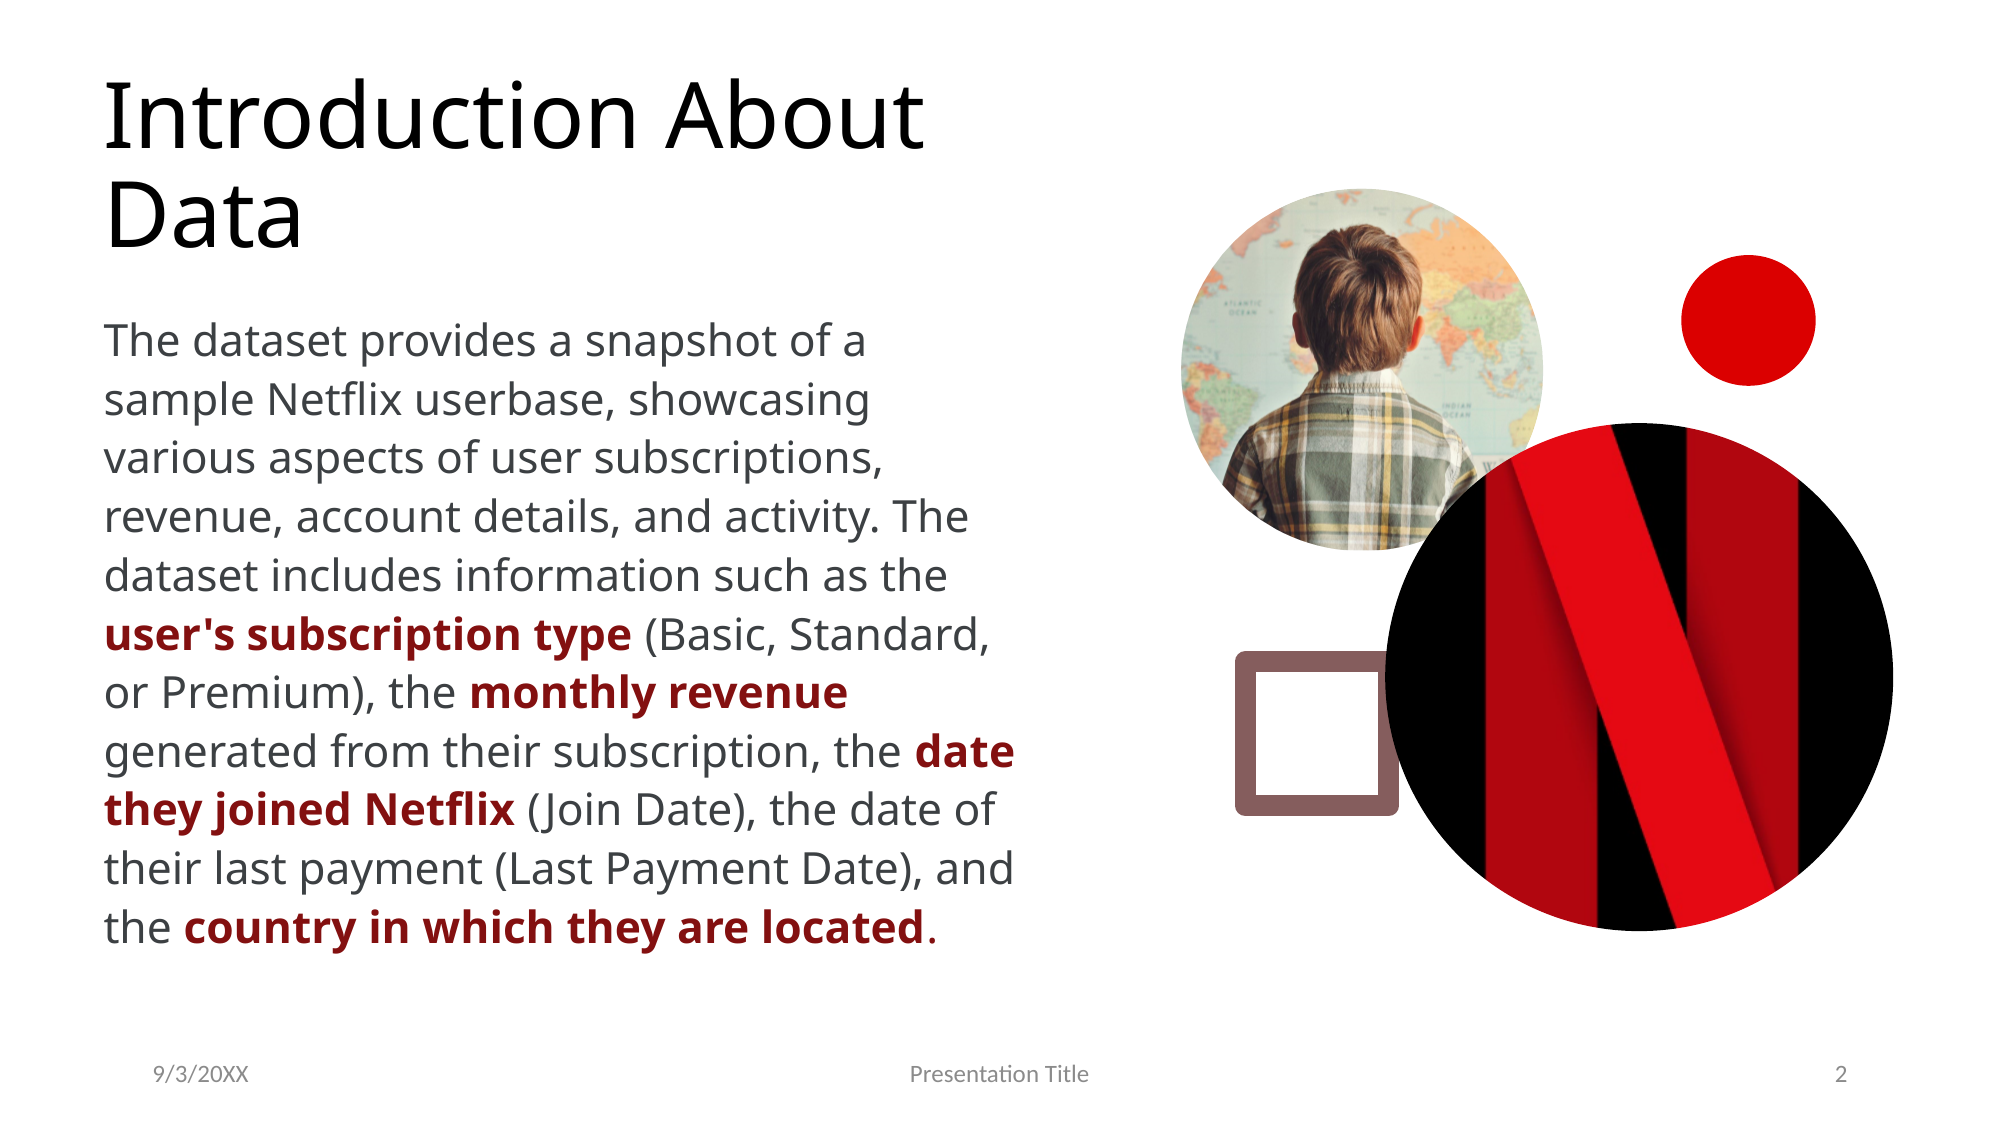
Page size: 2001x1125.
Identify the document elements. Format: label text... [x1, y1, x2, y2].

list The dataset provides a snapshot of a sample Netflix userbase, showcasing various aspects of user subscriptions, revenue, account details, and activity. The dataset includes information such as the user's subscription type (Basic, Standard, or Premium), the monthly revenue generated from their subscription, the date they joined Netflix (Join Date), the date of their last payment (Last Payment Date), and the country in which they are located. [88, 299, 1041, 1014]
slide_number 2 [1412, 1042, 1863, 1103]
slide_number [137, 1042, 588, 1103]
title Introduction About Data [88, 59, 1041, 278]
picture [1181, 188, 1894, 932]
footer Presentation Title [662, 1042, 1338, 1103]
